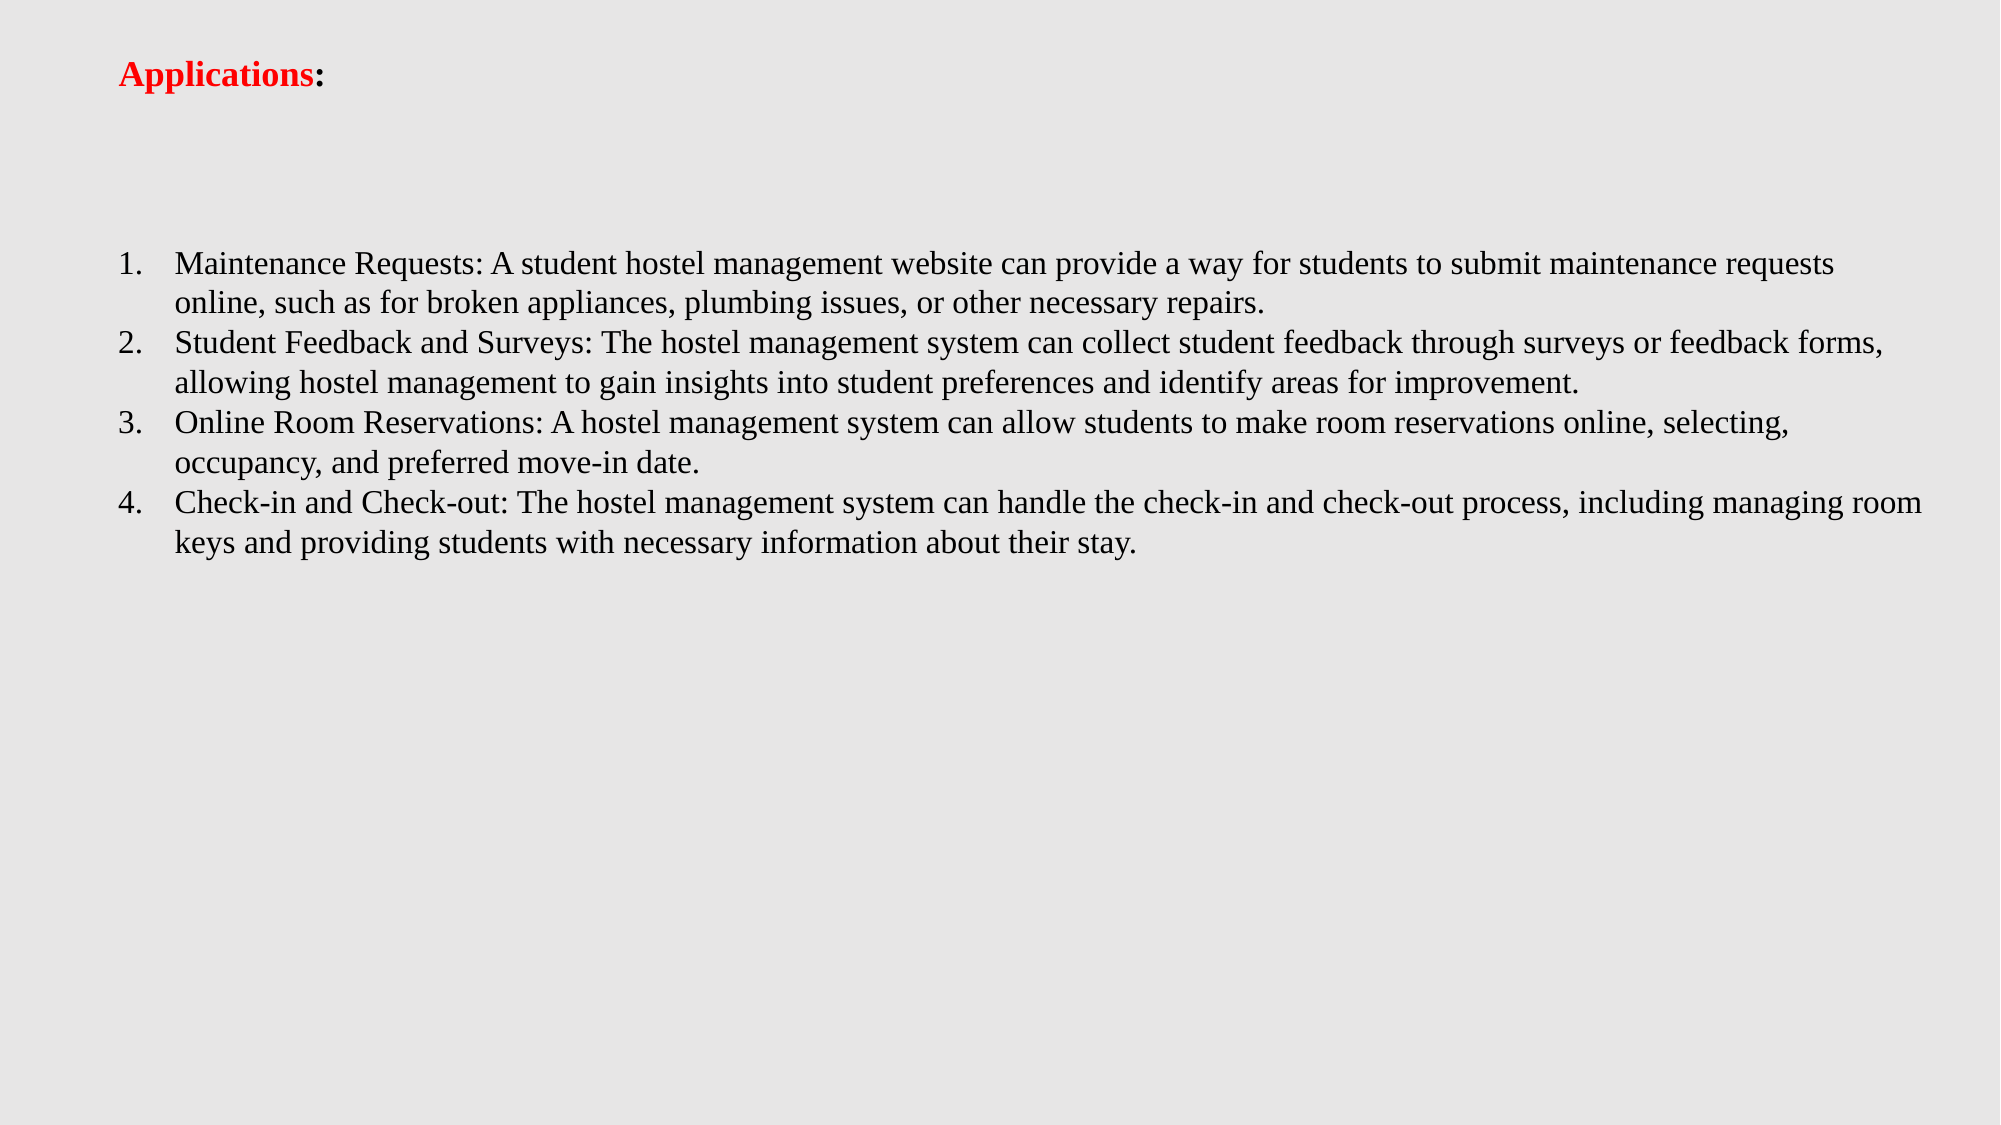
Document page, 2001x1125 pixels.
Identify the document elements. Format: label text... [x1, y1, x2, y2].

text_box Maintenance Requests: A student hostel management website can provide a way for students to submit maintenance requests online, such as for broken appliances, plumbing issues, or other necessary repairs. Student Feedback and Surveys: The hostel management system can collect student feedback through surveys or feedback forms, allowing hostel management to gain insights into student preferences and identify areas for improvement. Online Room Reservations: A hostel management system can allow students to make room reservations online, selecting, occupancy, and preferred move-in date. Check-in and Check-out: The hostel management system can handle the check-in and check-out process, including managing room keys and providing students with necessary information about their stay. [103, 233, 1946, 608]
title Applications: [103, 47, 1794, 186]
